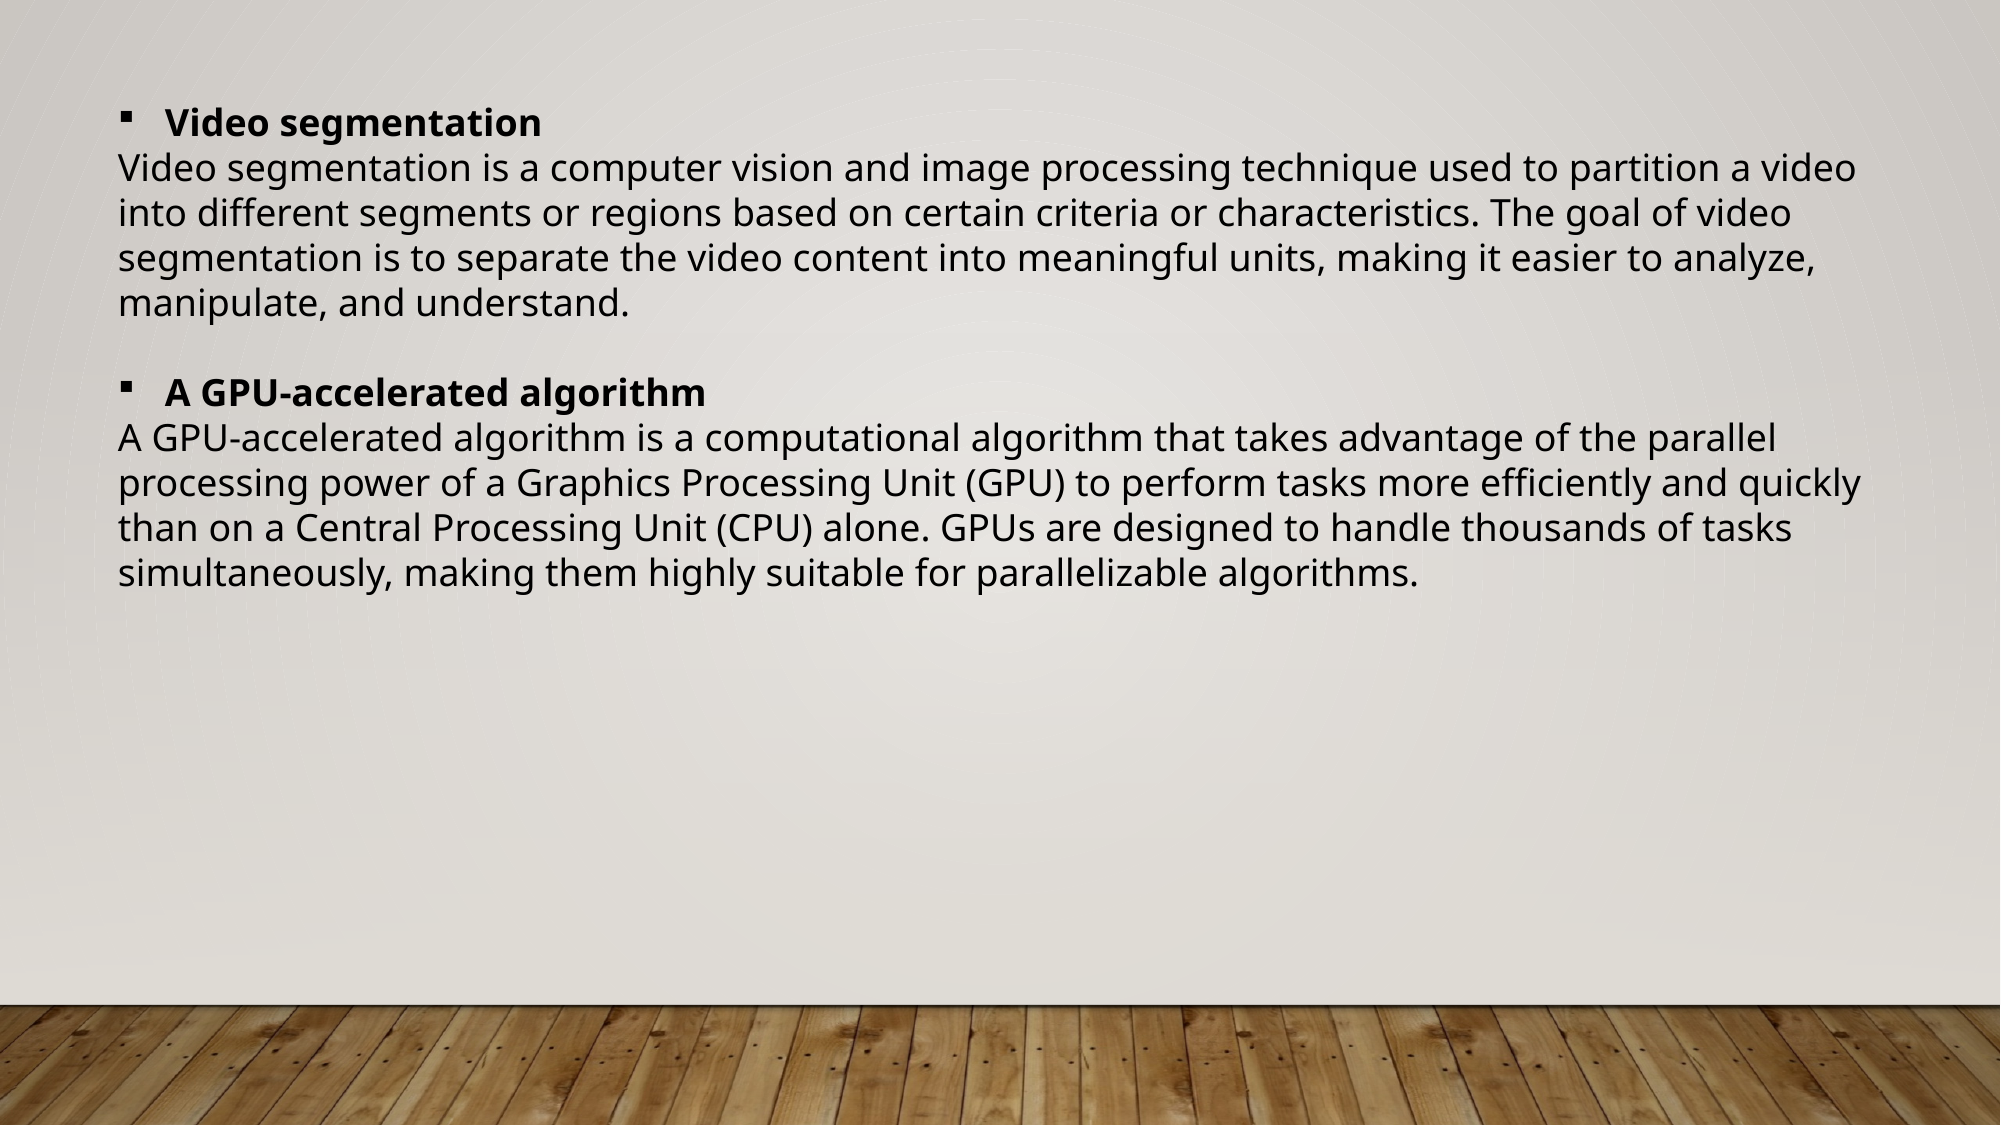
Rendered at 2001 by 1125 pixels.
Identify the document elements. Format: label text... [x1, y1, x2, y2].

text_box Video segmentation Video segmentation is a computer vision and image processing technique used to partition a video into different segments or regions based on certain criteria or characteristics. The goal of video segmentation is to separate the video content into meaningful units, making it easier to analyze, manipulate, and understand. A GPU-accelerated algorithm A GPU-accelerated algorithm is a computational algorithm that takes advantage of the parallel processing power of a Graphics Processing Unit (GPU) to perform tasks more efficiently and quickly than on a Central Processing Unit (CPU) alone. GPUs are designed to handle thousands of tasks simultaneously, making them highly suitable for parallelizable algorithms. [103, 91, 1904, 602]
picture [0, 1005, 2000, 1125]
